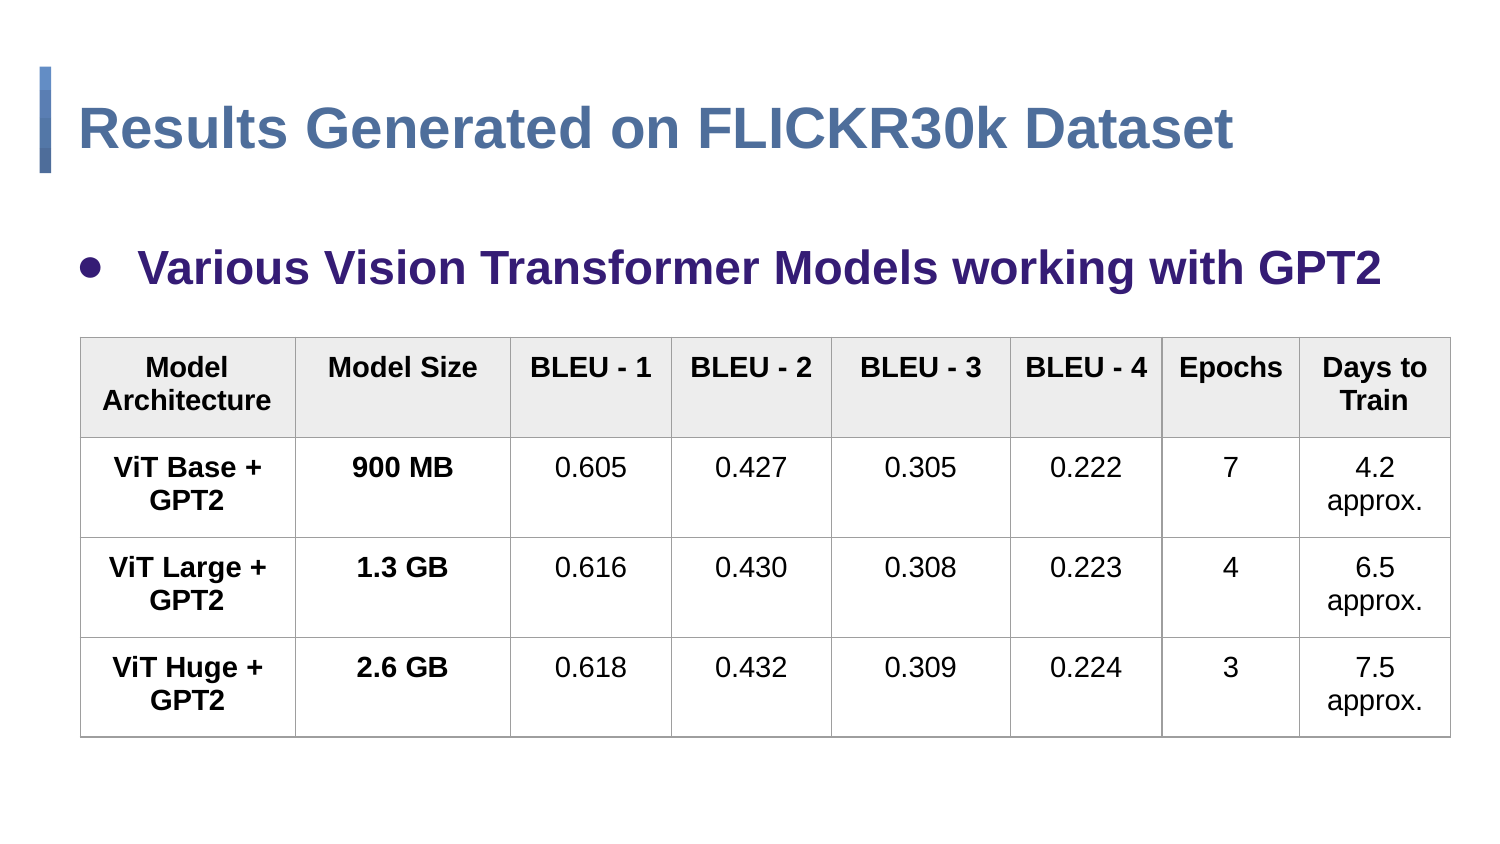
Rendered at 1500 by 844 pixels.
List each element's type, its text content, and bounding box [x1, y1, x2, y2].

table_cell 2.6 GB [296, 638, 510, 736]
table_cell 0.308 [832, 538, 1010, 637]
table_cell ViT Huge + GPT2 [81, 638, 295, 736]
table_cell ViT Large + GPT2 [81, 538, 295, 637]
table_header Days to Train [1300, 338, 1450, 437]
table_header BLEU - 1 [511, 338, 671, 437]
table_cell 0.309 [832, 638, 1010, 736]
table_cell 0.222 [1011, 438, 1161, 537]
table_header Model Size [296, 338, 510, 437]
table_header BLEU - 3 [832, 338, 1010, 437]
table_cell 7.5 approx. [1300, 638, 1450, 736]
table_cell 4.2 approx. [1300, 438, 1450, 537]
table_cell ViT Base + GPT2 [81, 438, 295, 537]
table_cell 0.430 [672, 538, 831, 637]
table_header BLEU - 2 [672, 338, 831, 437]
table_cell 0.618 [511, 638, 671, 736]
text_box Various Vision Transformer Models working with GPT2 [73, 234, 1389, 294]
table_cell 0.427 [672, 438, 831, 537]
table_cell 0.605 [511, 438, 671, 537]
table_header Model Architecture [81, 338, 295, 437]
table_header BLEU - 4 [1011, 338, 1161, 437]
table_cell 3 [1163, 638, 1299, 736]
table_cell 0.432 [672, 638, 831, 736]
table_cell 6.5 approx. [1300, 538, 1450, 637]
table_cell 900 MB [296, 438, 510, 537]
table_cell 0.305 [832, 438, 1010, 537]
table_cell 7 [1163, 438, 1299, 537]
title Results Generated on FLICKR30k Dataset [69, 88, 1416, 232]
table_header Epochs [1163, 338, 1299, 437]
table_cell 0.223 [1011, 538, 1161, 637]
table_cell 0.224 [1011, 638, 1161, 736]
table_cell 4 [1163, 538, 1299, 637]
table_cell 0.616 [511, 538, 671, 637]
table_cell 1.3 GB [296, 538, 510, 637]
